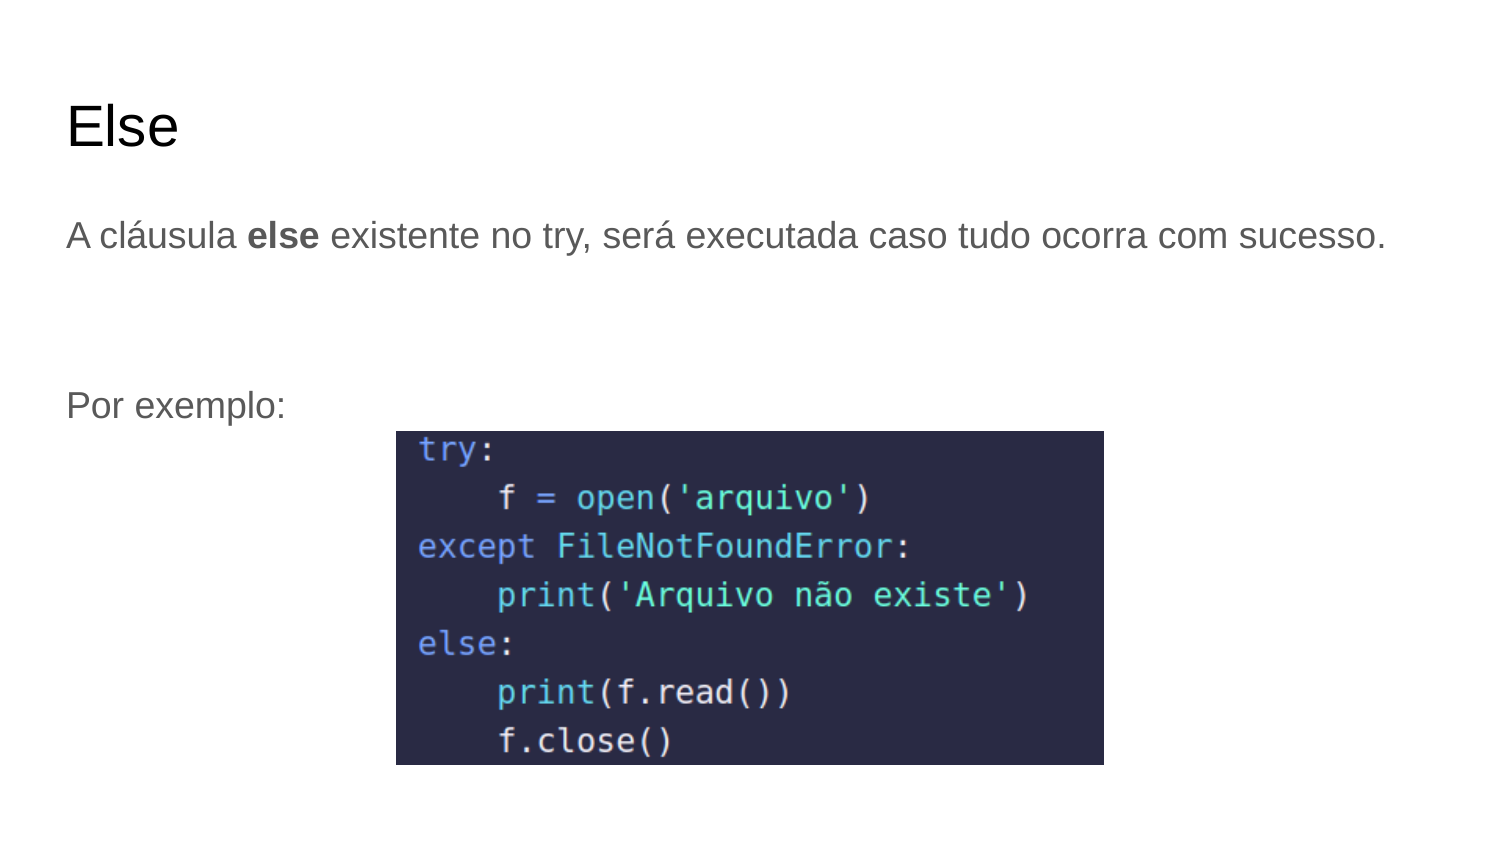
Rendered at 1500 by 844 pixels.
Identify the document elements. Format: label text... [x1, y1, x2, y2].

list A cláusula else existente no try, será executada caso tudo ocorra com sucesso. Por exemplo: [51, 189, 1449, 750]
picture [396, 431, 1104, 765]
title Else [51, 72, 1449, 167]
